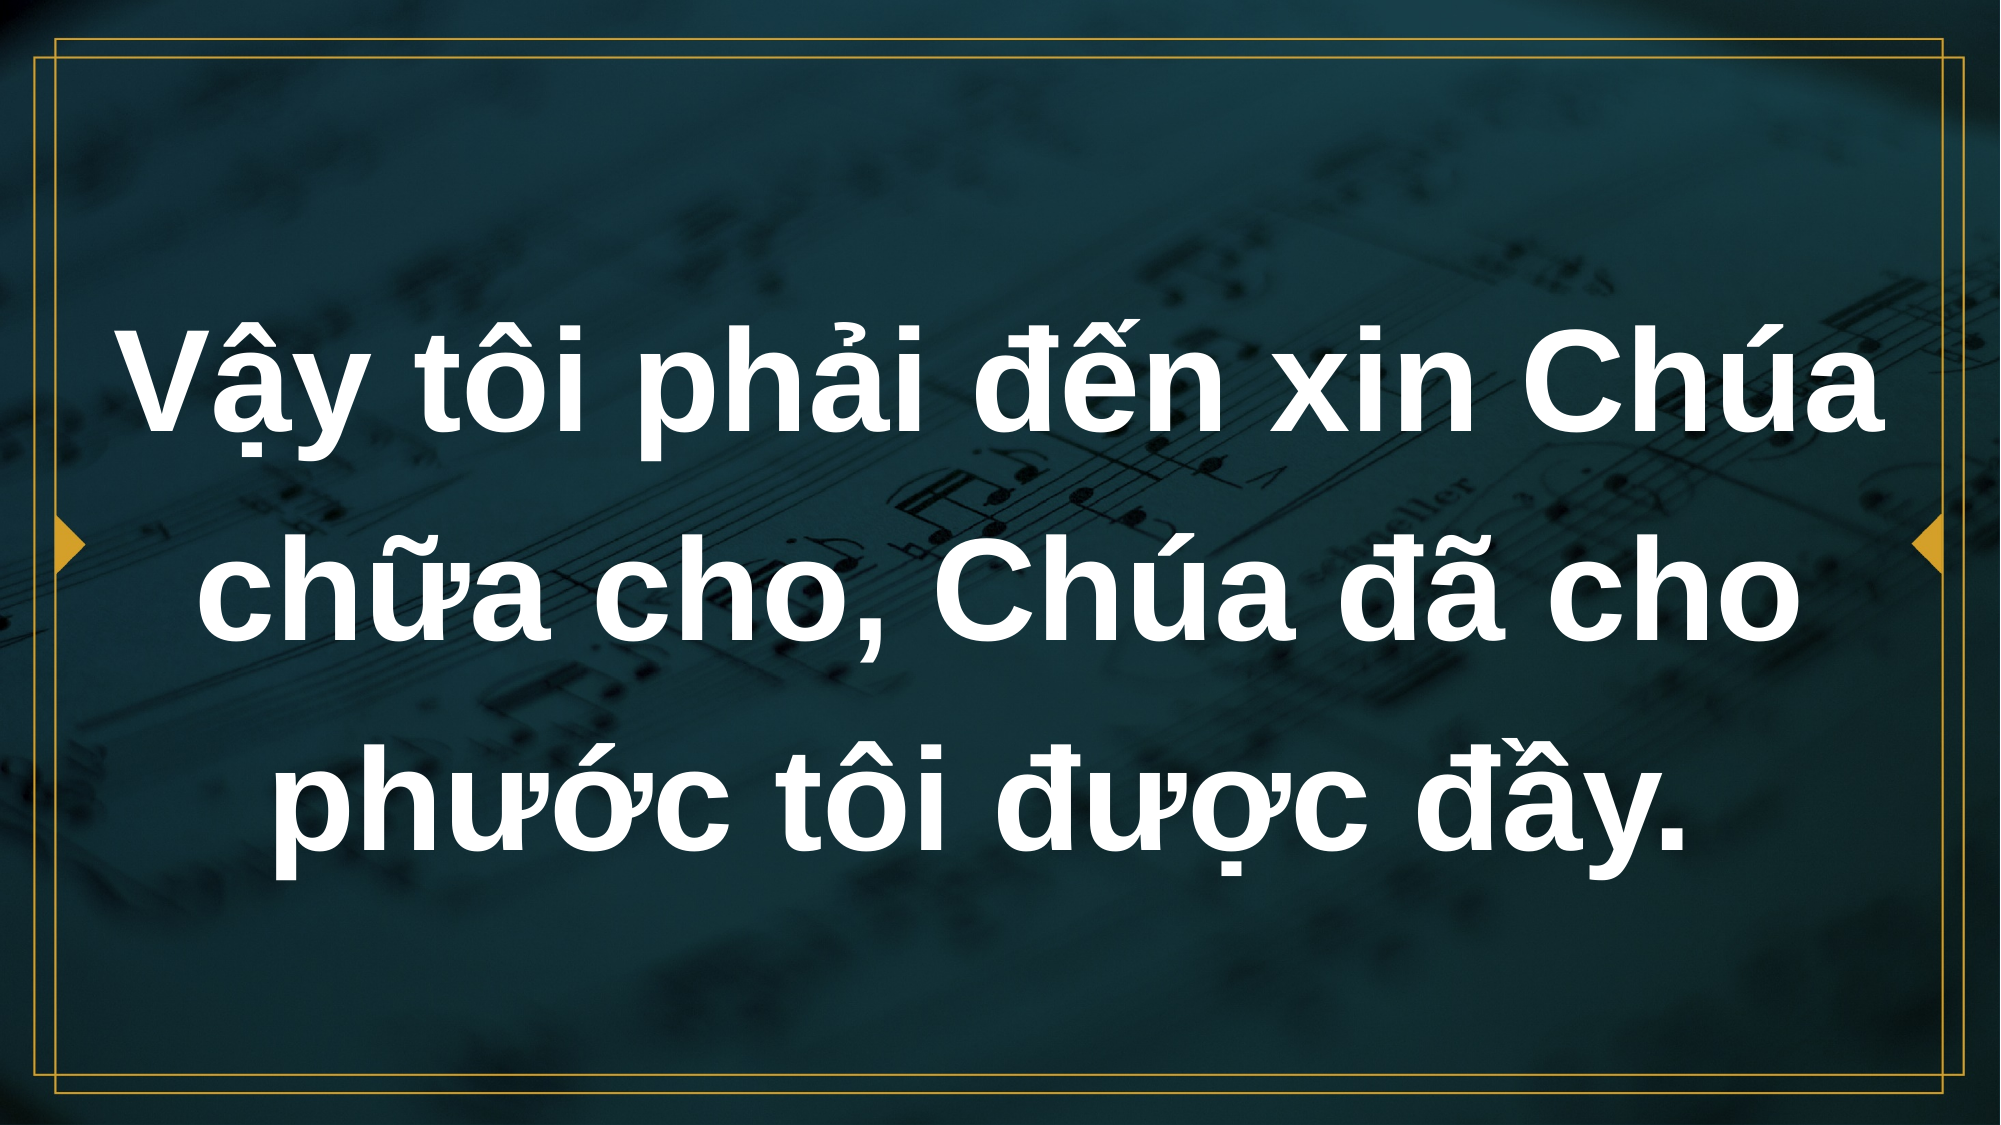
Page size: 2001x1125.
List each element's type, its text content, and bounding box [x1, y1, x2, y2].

title Vậy tôi phải đến xin Chúa chữa cho, Chúa đã cho phước tôi được đầy. [55, 53, 1945, 1077]
picture [0, 0, 2000, 1125]
